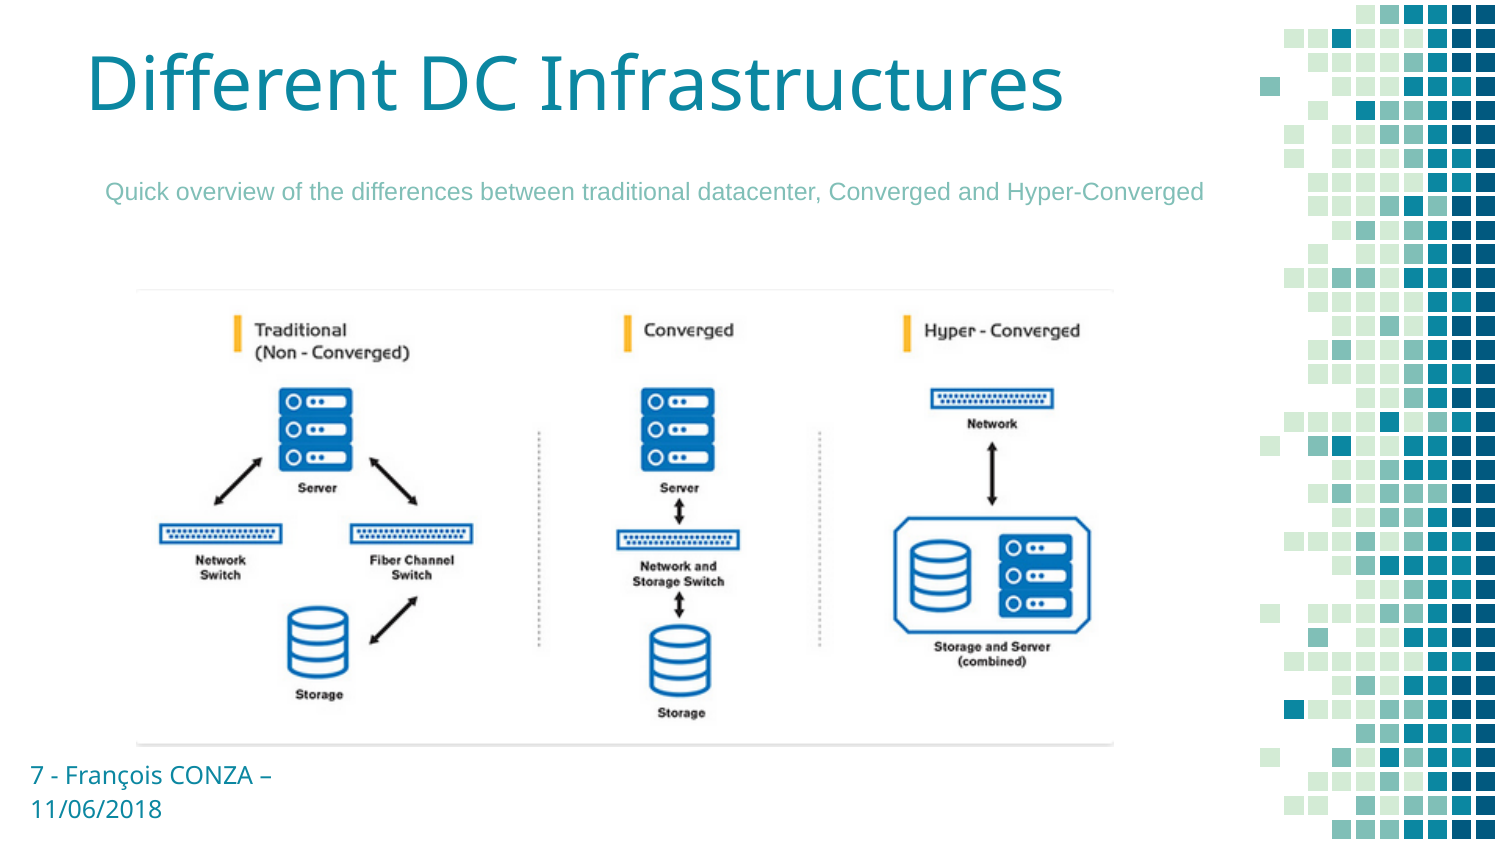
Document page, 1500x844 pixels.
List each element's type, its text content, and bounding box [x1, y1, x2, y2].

title Different DC Infrastructures [70, 0, 1180, 141]
picture [136, 288, 1114, 748]
text_box Quick overview of the differences between traditional datacenter, Converged and Hyper-Converged [90, 167, 1222, 213]
slide_number 7 [15, 774, 378, 839]
